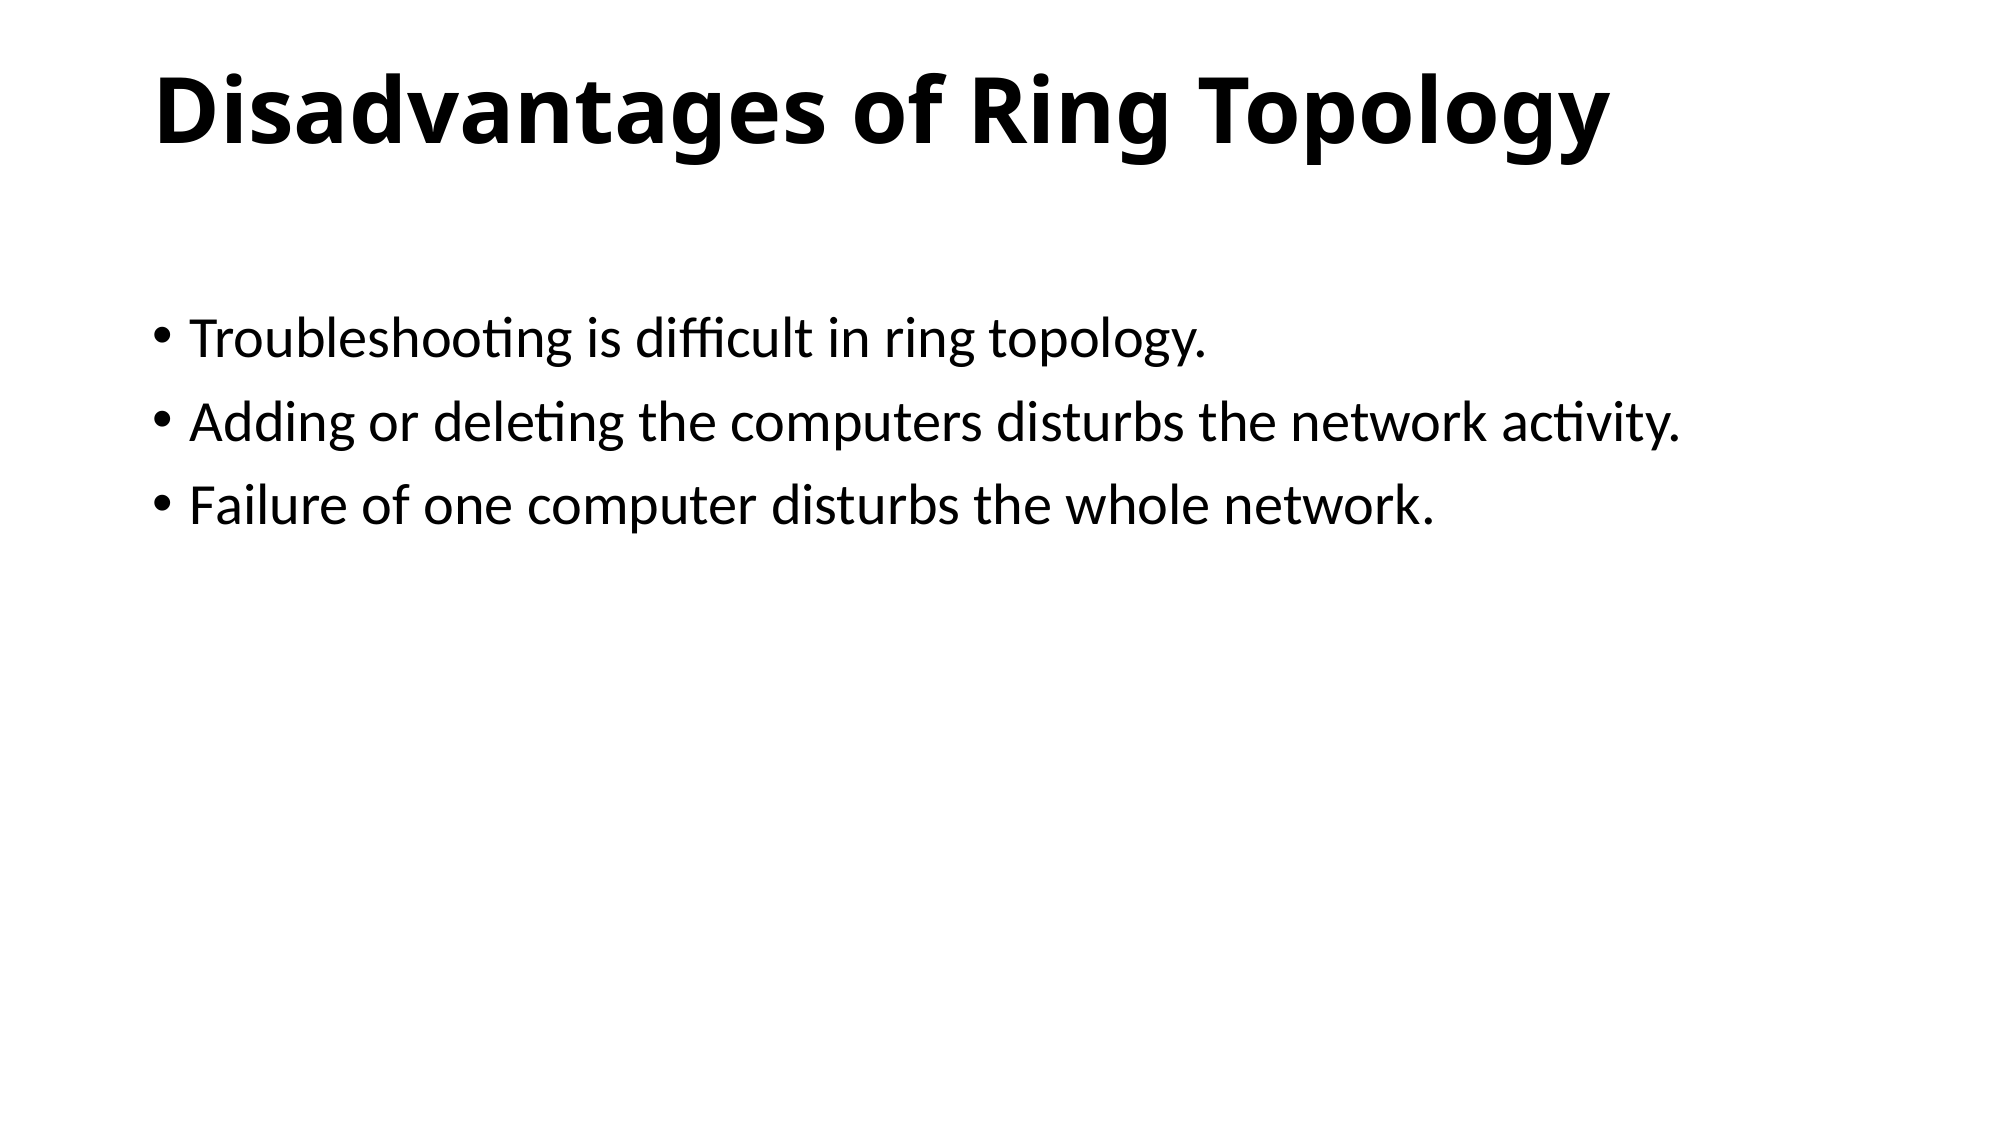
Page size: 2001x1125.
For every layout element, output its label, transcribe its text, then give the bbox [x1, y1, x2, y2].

list Troubleshooting is difficult in ring topology. Adding or deleting the computers disturbs the network activity. Failure of one computer disturbs the whole network. [137, 299, 1863, 1014]
title Disadvantages of Ring Topology [137, 59, 1863, 278]
